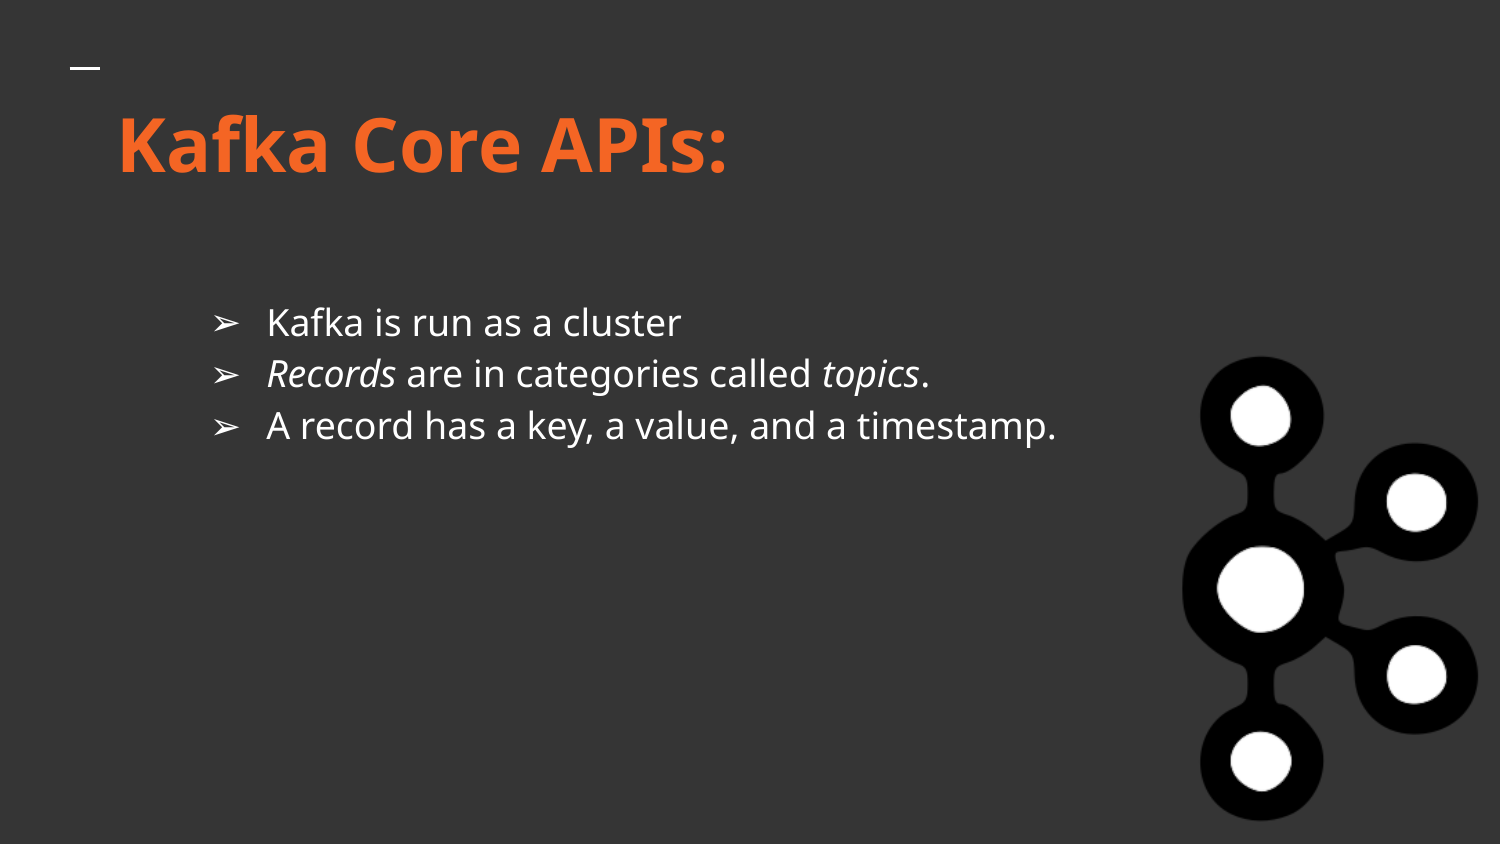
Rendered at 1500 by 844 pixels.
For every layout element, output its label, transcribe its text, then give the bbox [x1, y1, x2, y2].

title Kafka is run as a cluster Records are in categories called topics. A record has a key, a value, and a timestamp. [101, 276, 1182, 567]
title Kafka Core APIs: [101, 68, 1257, 207]
picture [1177, 353, 1482, 827]
